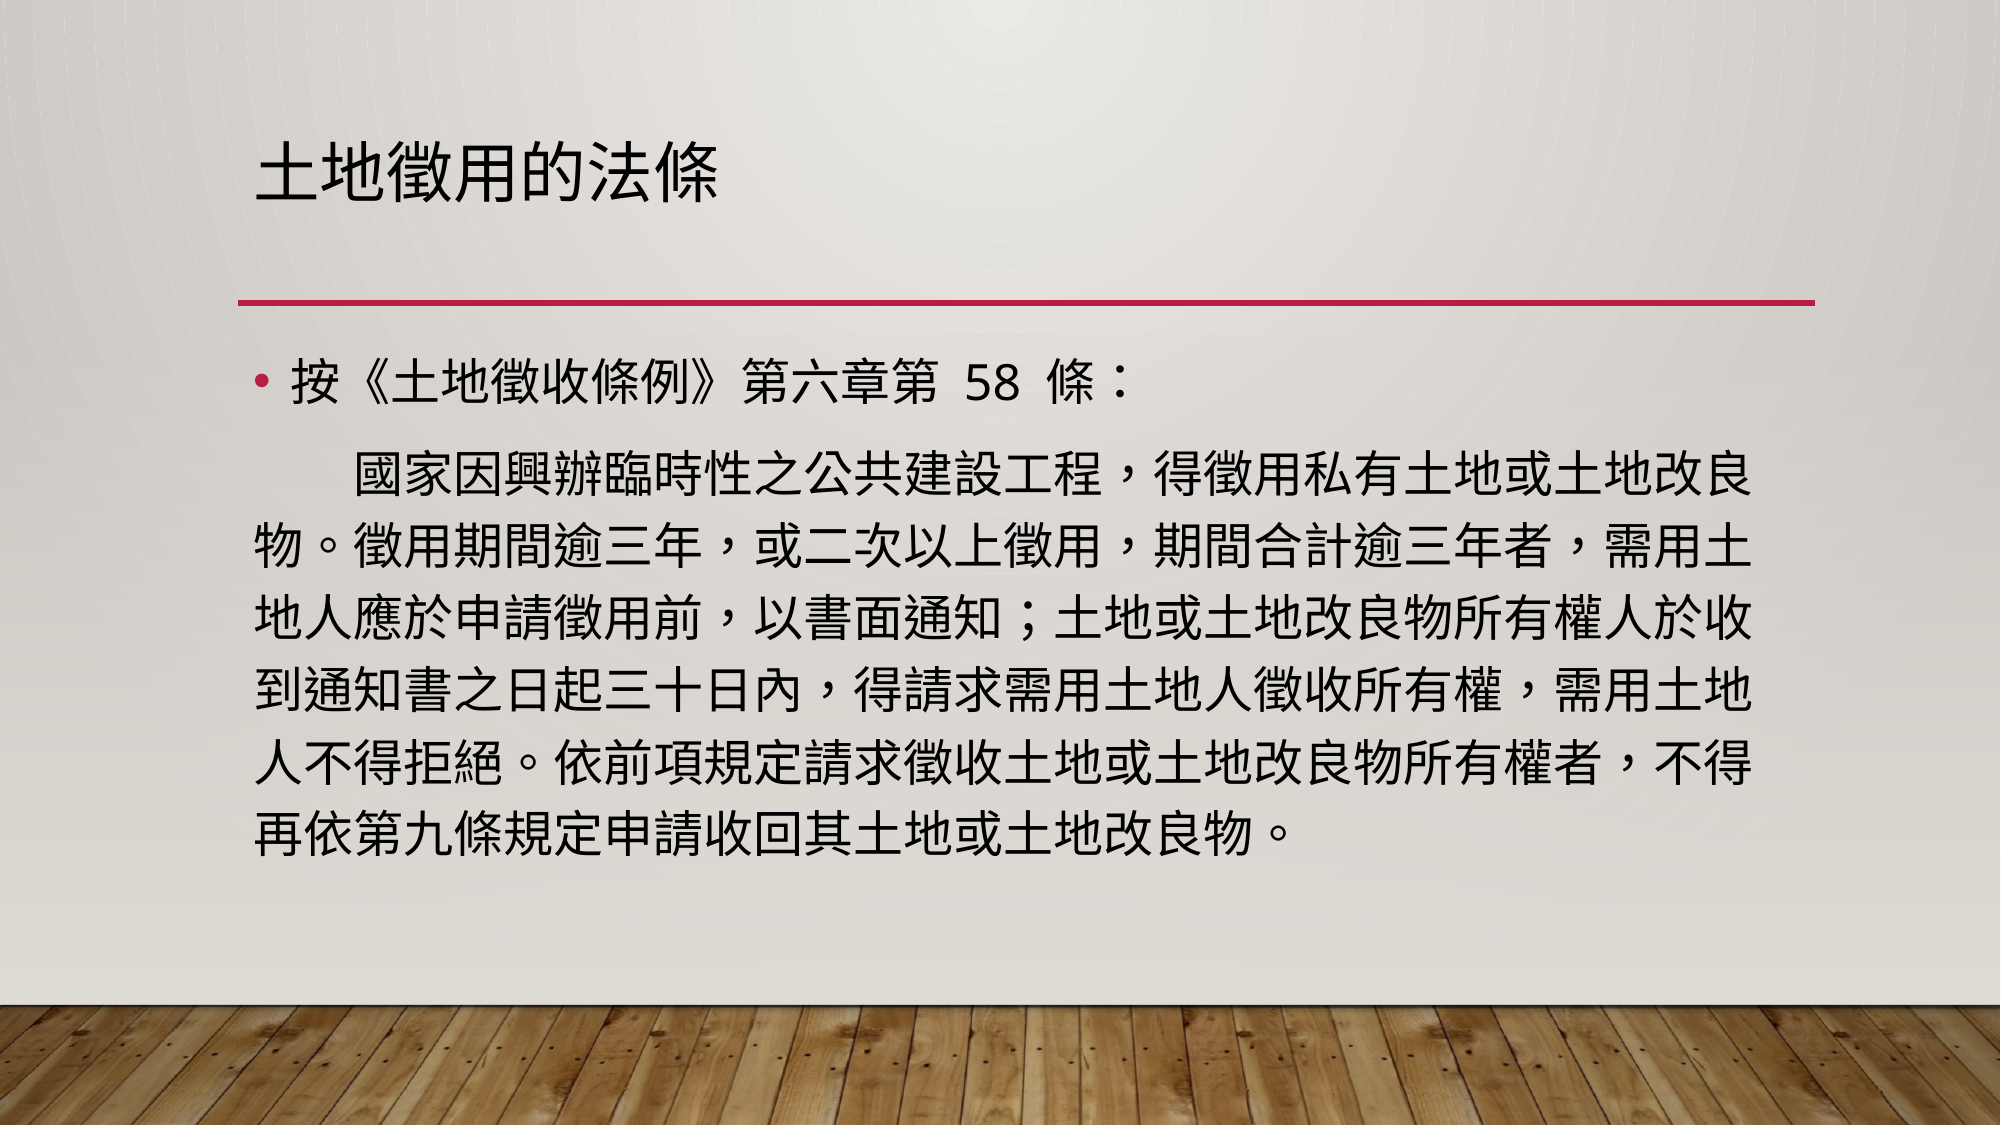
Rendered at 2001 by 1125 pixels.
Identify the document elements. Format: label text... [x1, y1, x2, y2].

picture [0, 1005, 2000, 1125]
title 土地徵用的法條 [238, 131, 1814, 305]
list 按《土地徵收條例》第六章第 58 條： 國家因興辦臨時性之公共建設工程，得徵用私有土地或土地改良物。徵用期間逾三年，或二次以上徵用，期間合計逾三年者，需用土地人應於申請徵用前，以書面通知；土地或土地改良物所有權人於收到通知書之日起三十日內，得請求需用土地人徵收所有權，需用土地人不得拒絕。依前項規定請求徵收土地或土地改良物所有權者，不得再依第九條規定申請收回其土地或土地改良物。 [238, 330, 1814, 897]
